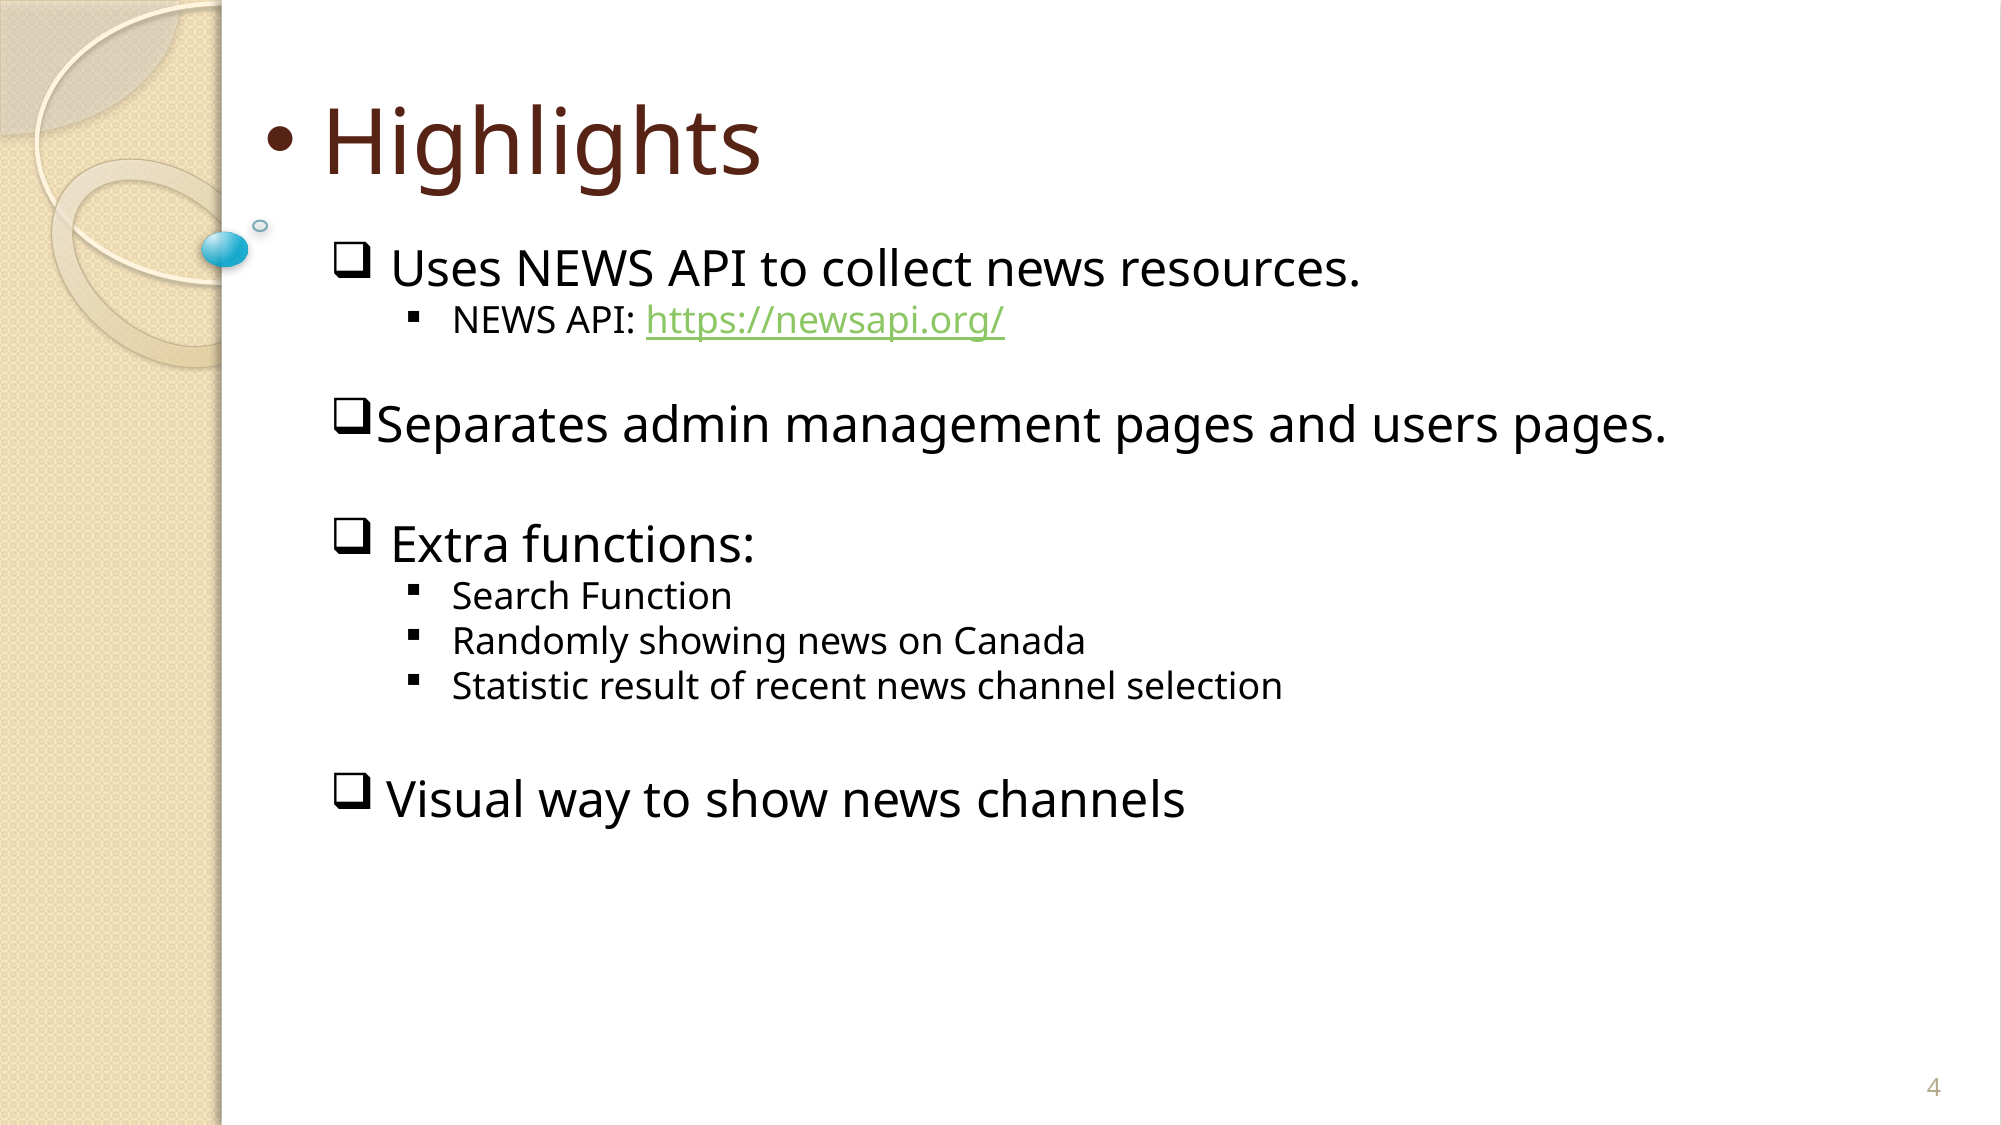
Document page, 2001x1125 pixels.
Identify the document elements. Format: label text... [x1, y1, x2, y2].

text_box Uses NEWS API to collect news resources. NEWS API: https://newsapi.org/ Separates admin management pages and users pages. Extra functions: Search Function Randomly showing news on Canada Statistic result of recent news channel selection Visual way to show news channels [315, 228, 1816, 835]
title Highlights [249, 72, 1750, 200]
slide_number 4 [1883, 1034, 1984, 1113]
